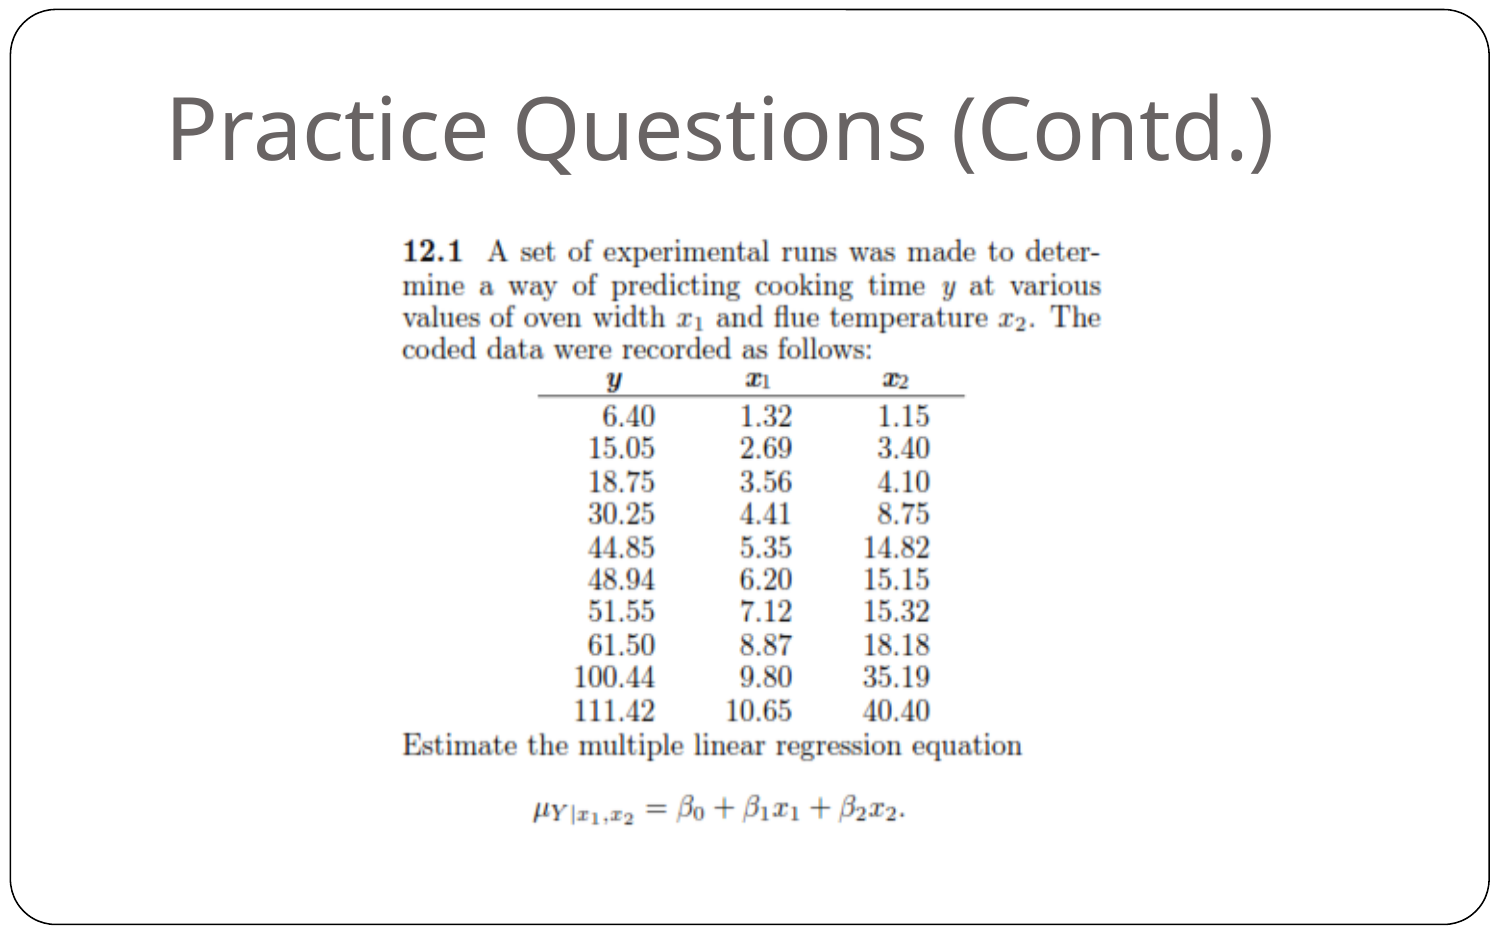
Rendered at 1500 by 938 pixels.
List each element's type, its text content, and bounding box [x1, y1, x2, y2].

title Practice Questions (Contd.) [150, 37, 1425, 194]
picture [374, 218, 1113, 854]
